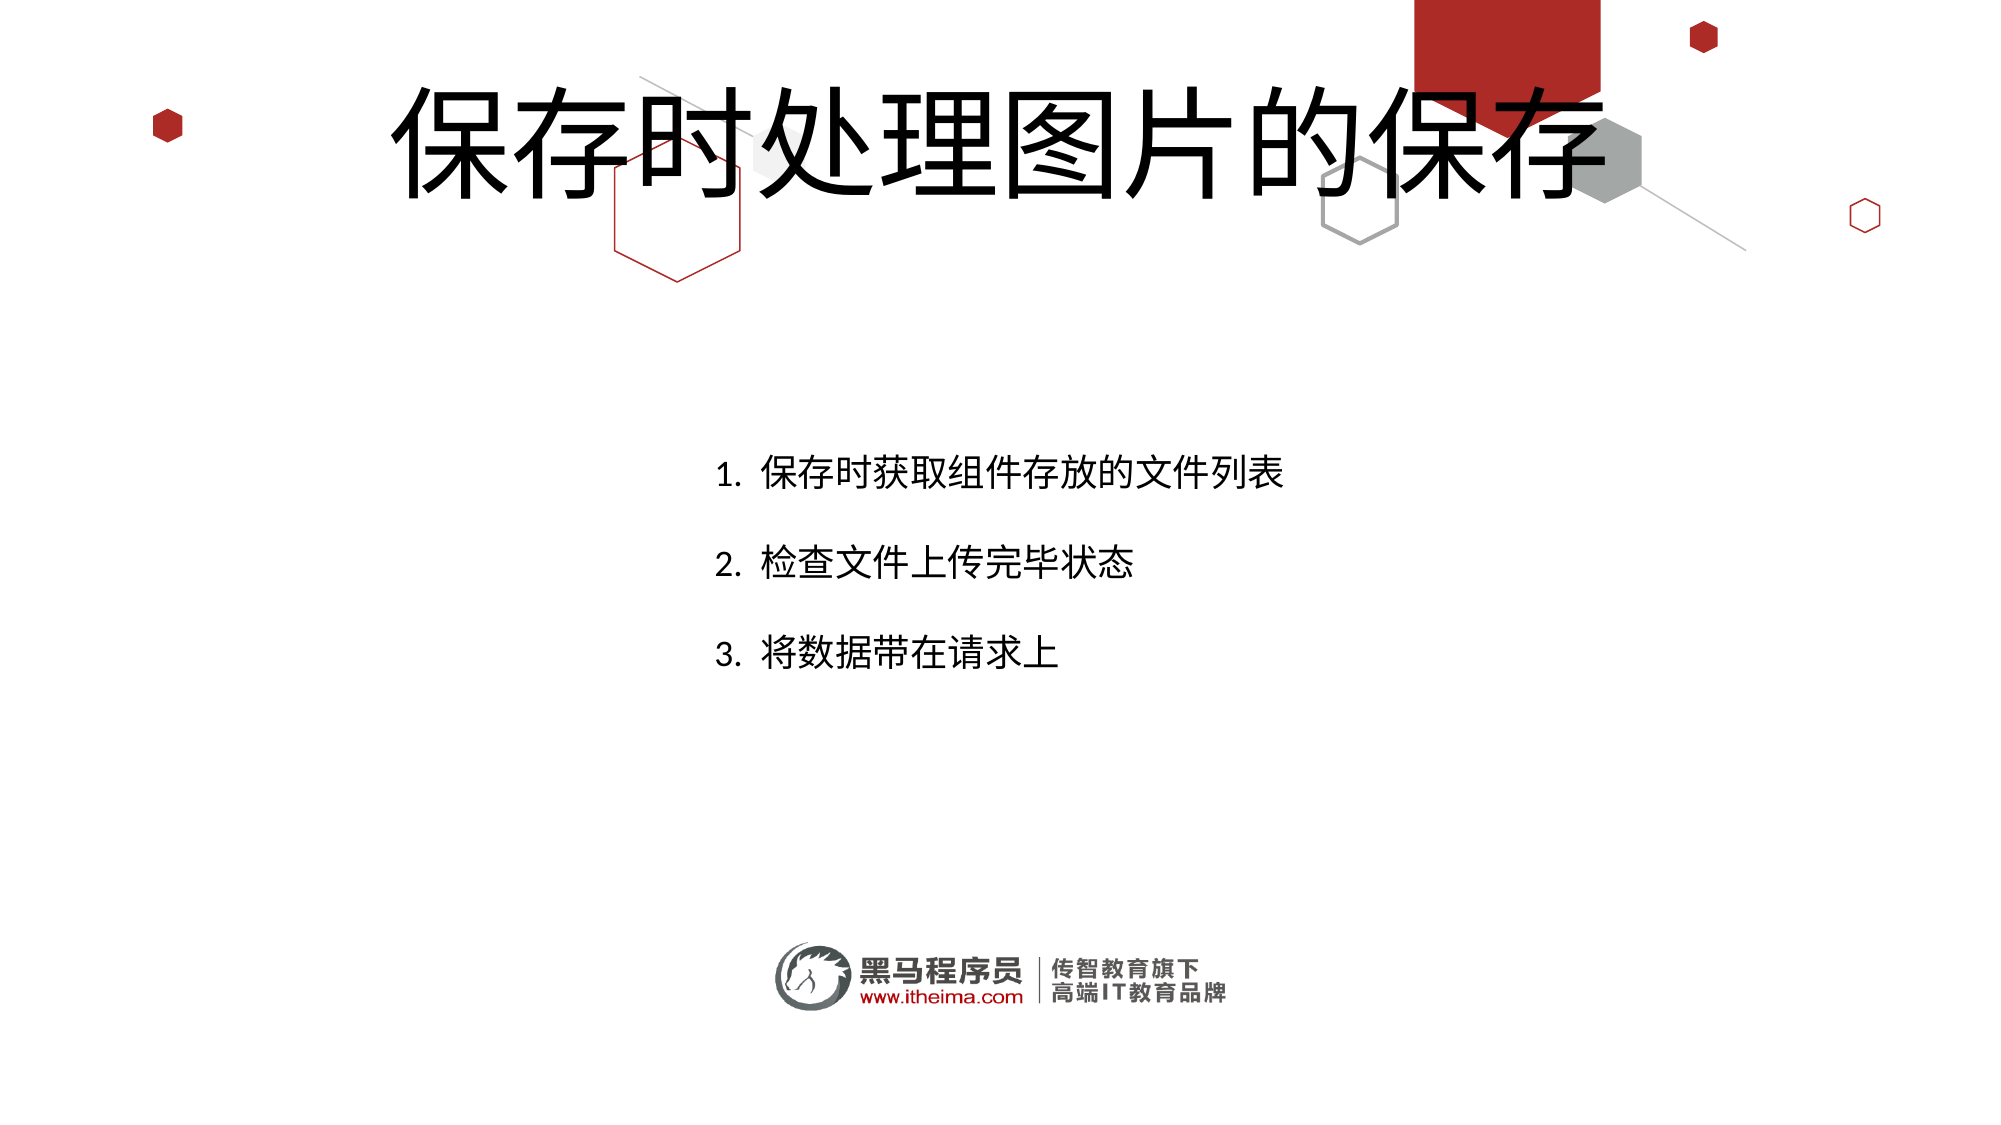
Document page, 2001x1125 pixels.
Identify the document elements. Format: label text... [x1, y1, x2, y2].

title 保存时处理图片的保存 [137, 59, 1863, 278]
picture [774, 939, 1226, 1013]
text_box 1. 保存时获取组件存放的文件列表 2. 检查文件上传完毕状态 3. 将数据带在请求上 [699, 441, 1301, 682]
